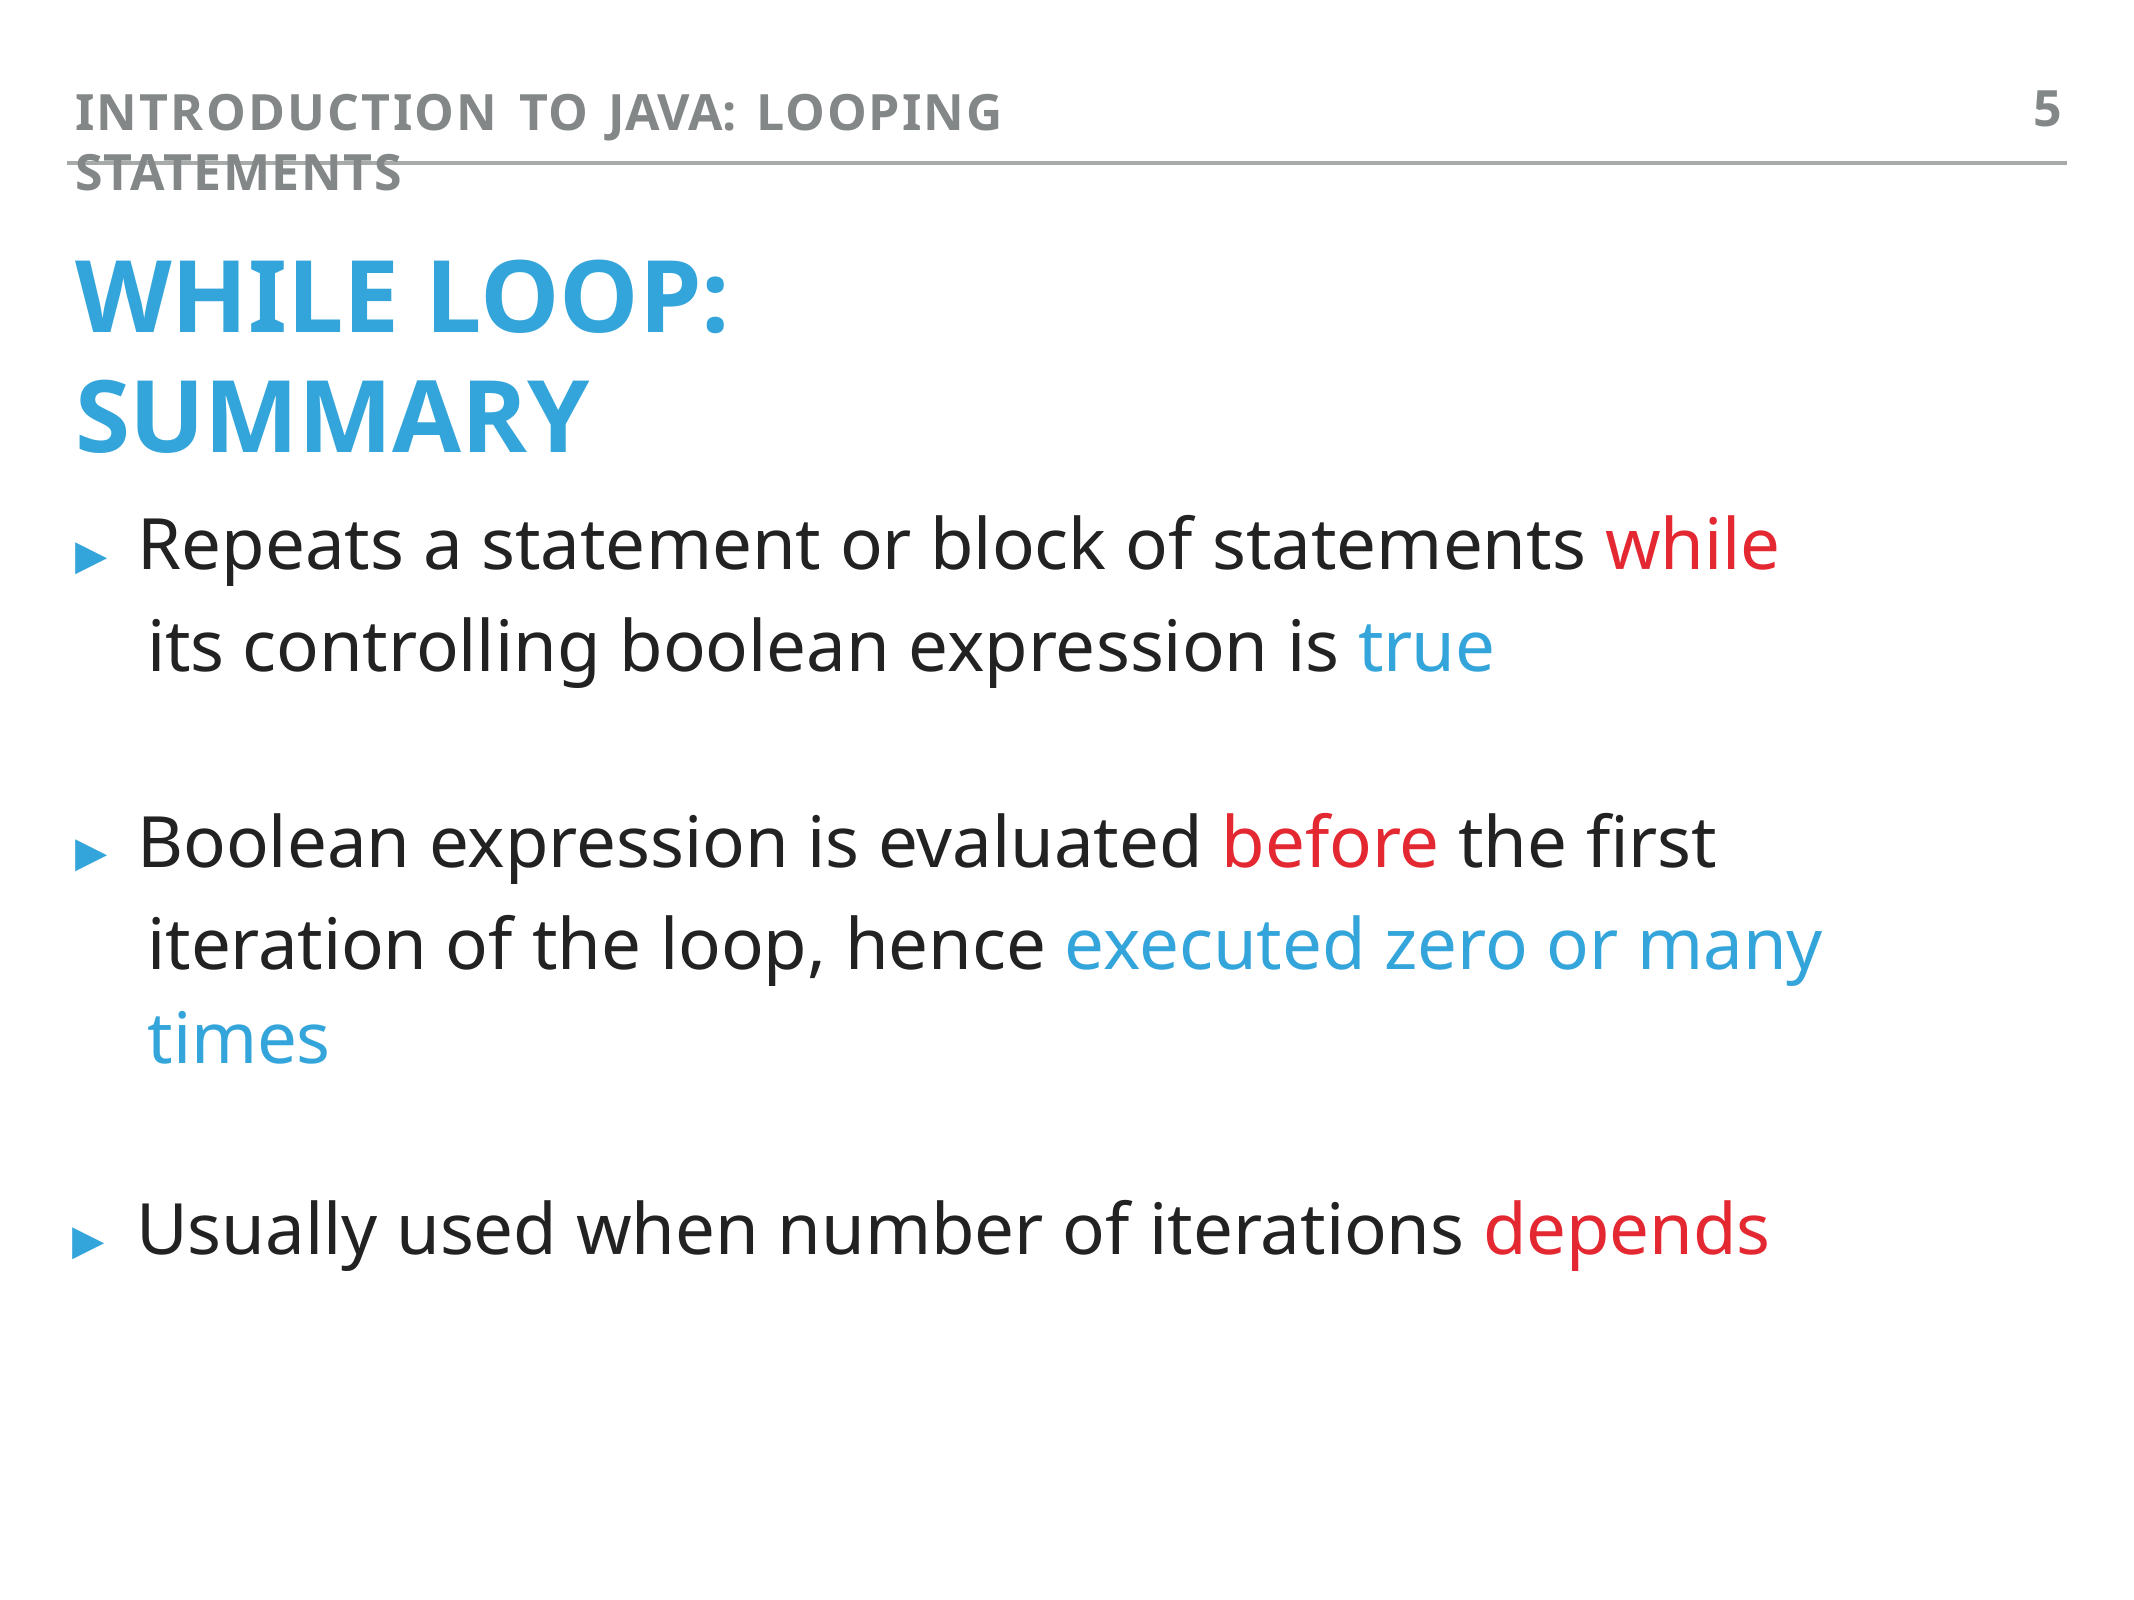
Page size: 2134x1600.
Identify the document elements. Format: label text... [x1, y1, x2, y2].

title WHILE LOOP: SUMMARY [72, 230, 807, 441]
text_box 5 [2031, 74, 2060, 137]
text_box ▸ Repeats a statement or block of statements while its controlling boolean expression is true ▸ Boolean expression is evaluated before the first iteration of the loop, hence executed zero or many times ▸ Usually used when number of iterations depends [72, 441, 1980, 1278]
text_box INTRODUCTION TO JAVA: LOOPING STATEMENTS [72, 78, 1206, 201]
